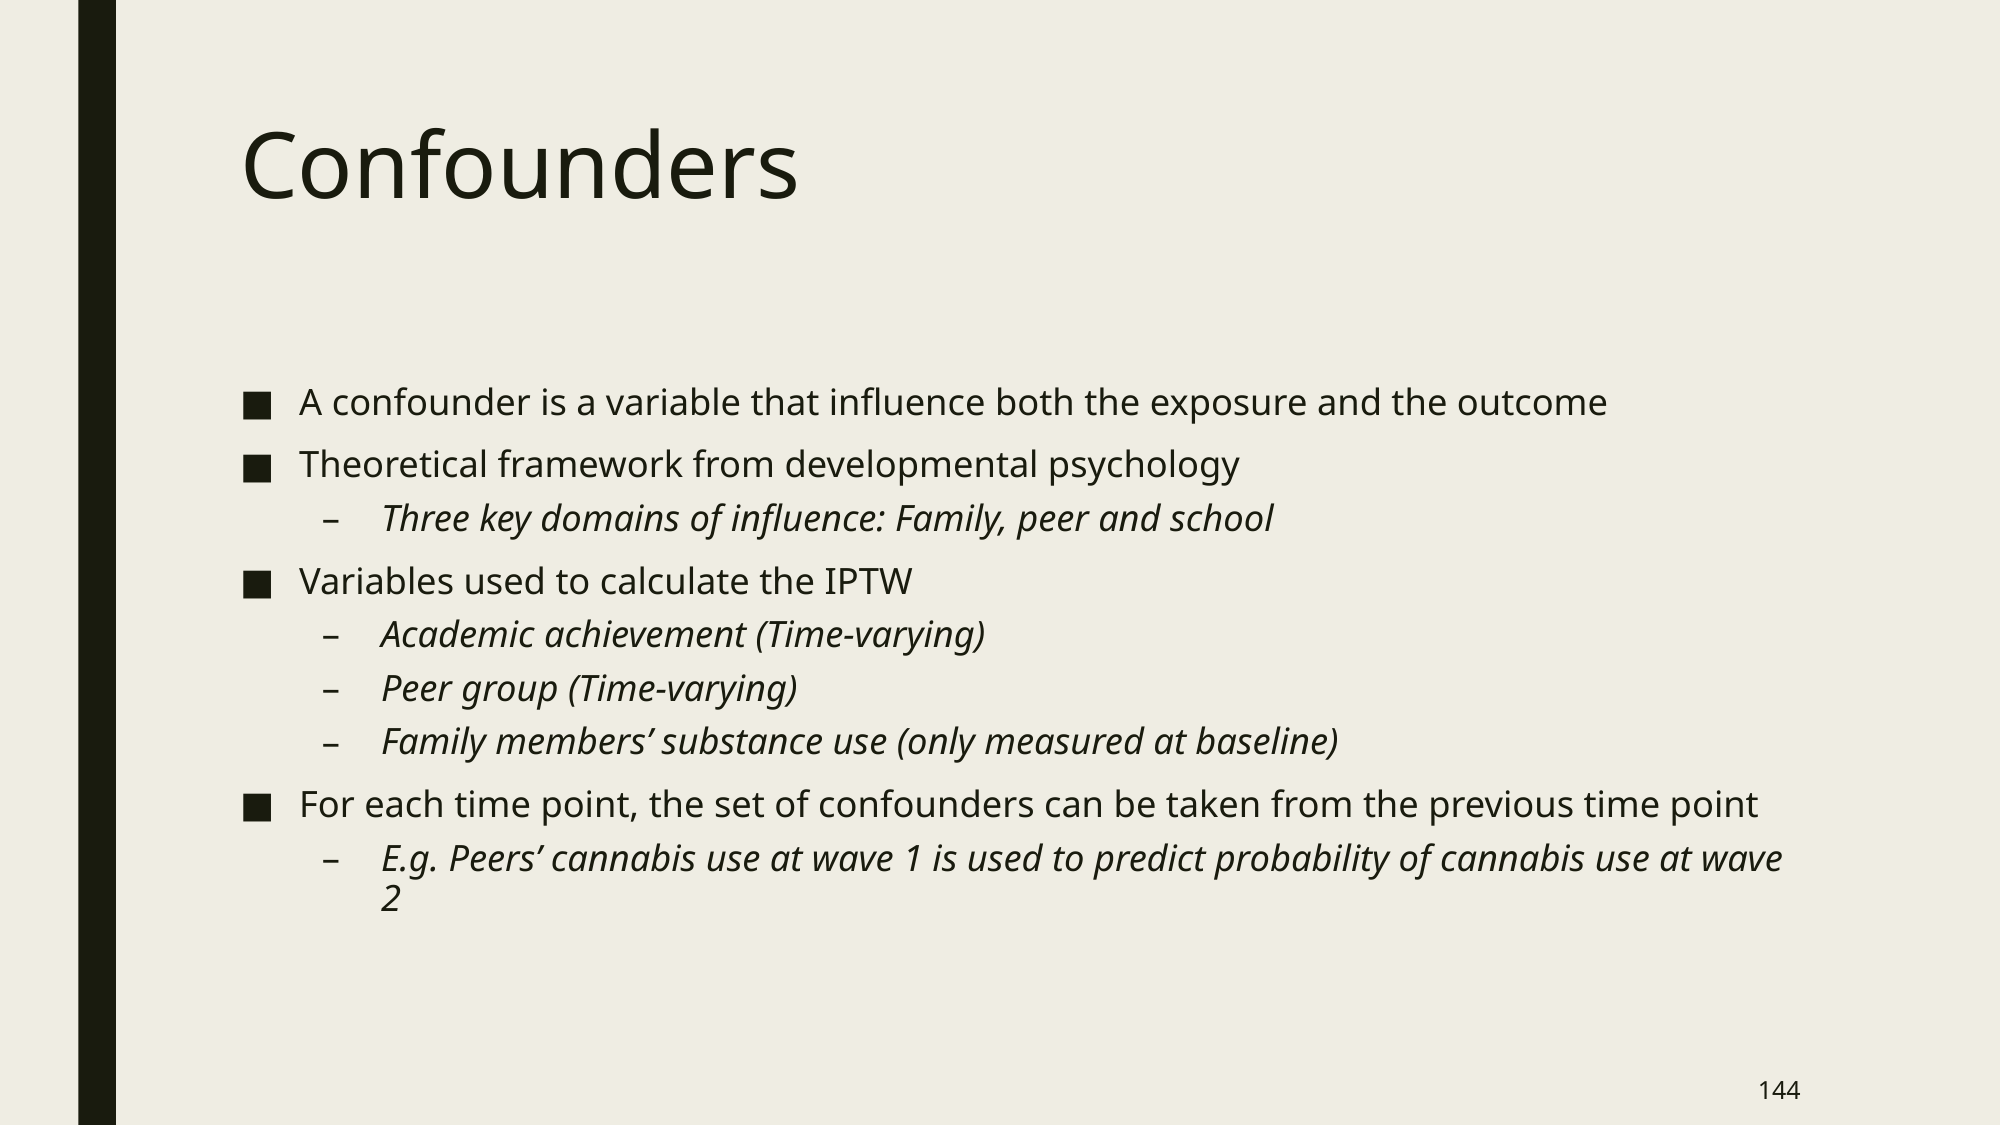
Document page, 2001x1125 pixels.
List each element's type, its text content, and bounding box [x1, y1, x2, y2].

slide_number 144 [1553, 1058, 1816, 1125]
list A confounder is a variable that influence both the exposure and the outcome Theoretical framework from developmental psychology Three key domains of influence: Family, peer and school Variables used to calculate the IPTW Academic achievement (Time-varying) Peer group (Time-varying) Family members’ substance use (only measured at baseline) For each time point, the set of confounders can be taken from the previous time point E.g. Peers’ cannabis use at wave 1 is used to predict probability of cannabis use at wave 2 [225, 375, 1800, 963]
title Confounders [225, 112, 1800, 357]
